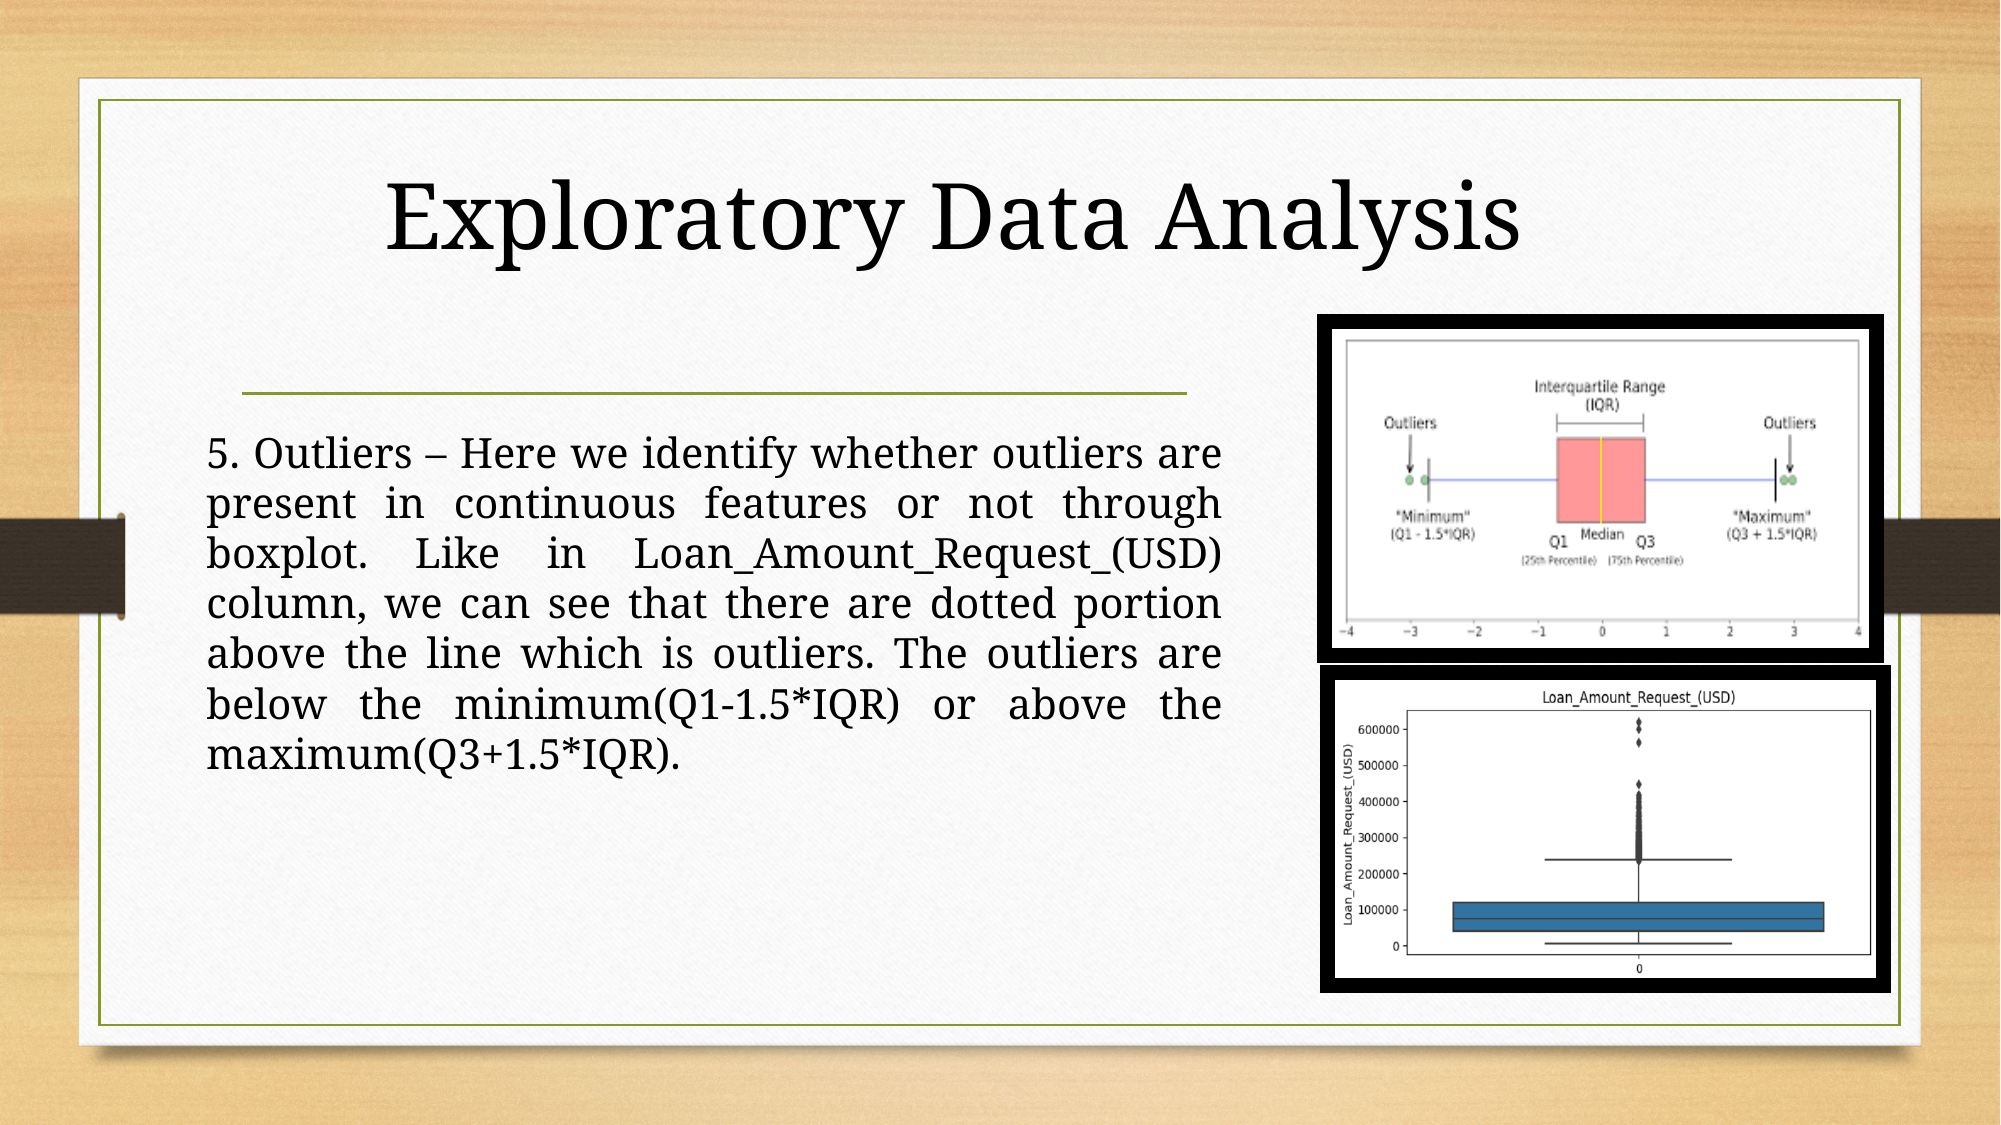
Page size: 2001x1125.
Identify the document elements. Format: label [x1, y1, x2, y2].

picture [1331, 328, 1870, 649]
text_box [0, 0, 2000, 1125]
picture [1334, 679, 1877, 979]
